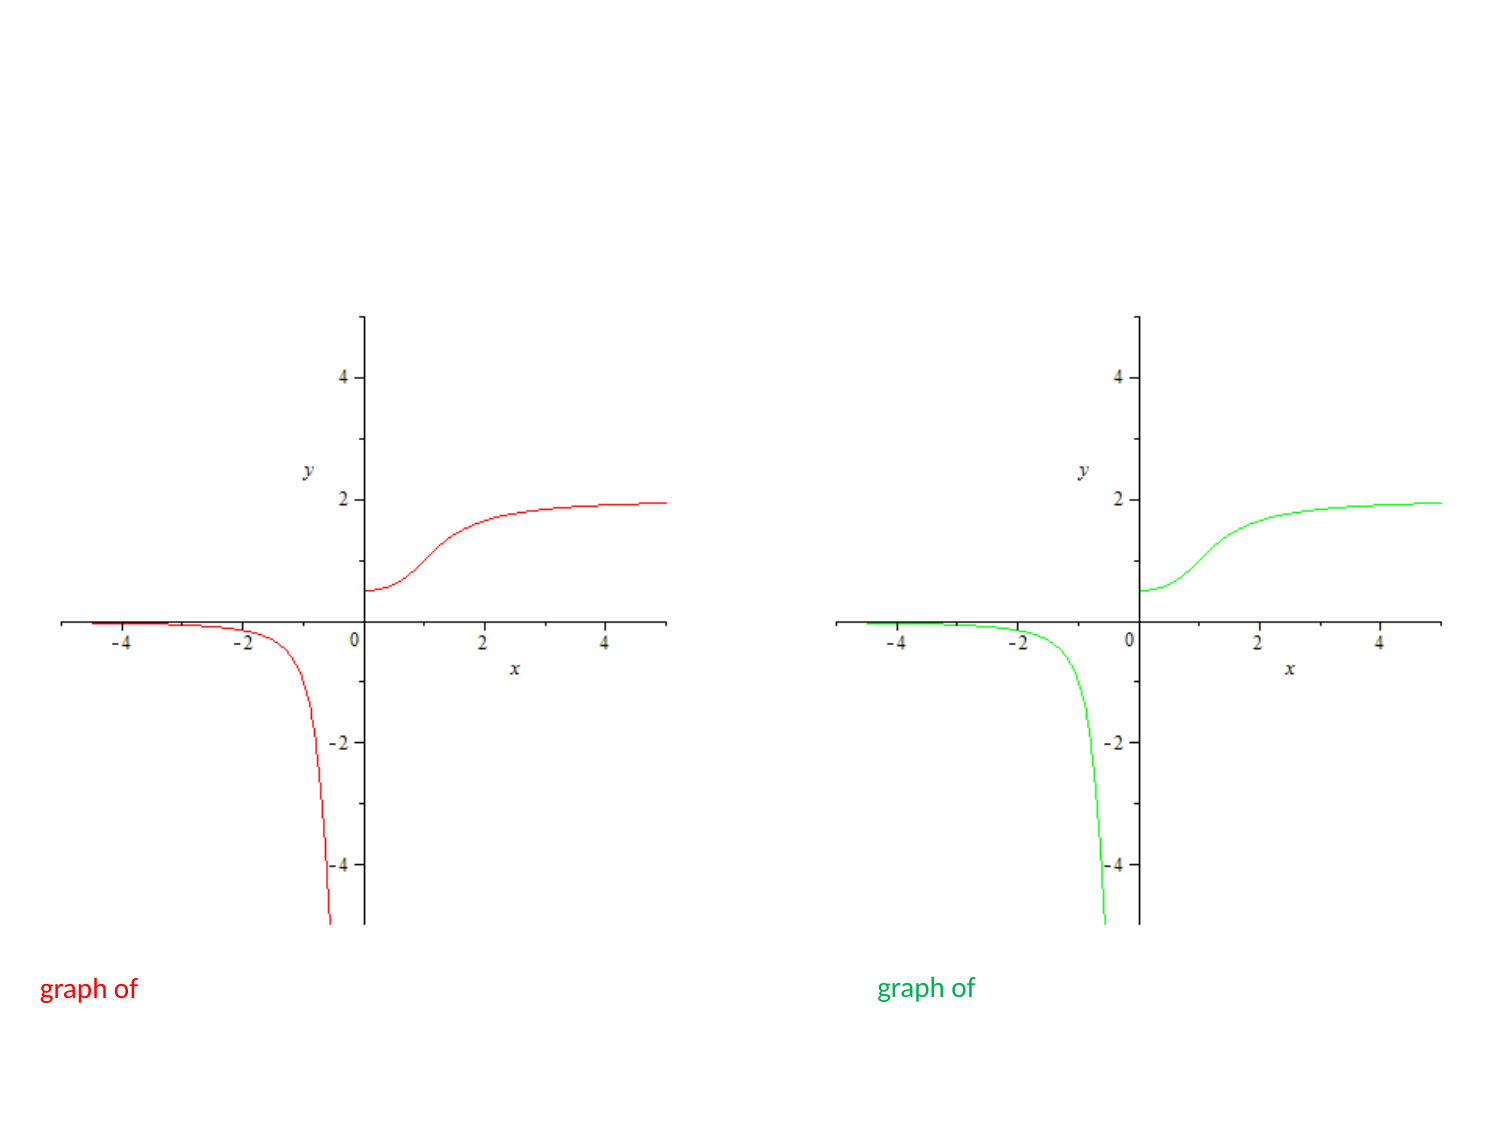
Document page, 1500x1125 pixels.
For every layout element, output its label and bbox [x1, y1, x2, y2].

picture [824, 307, 1451, 933]
picture [49, 307, 676, 933]
